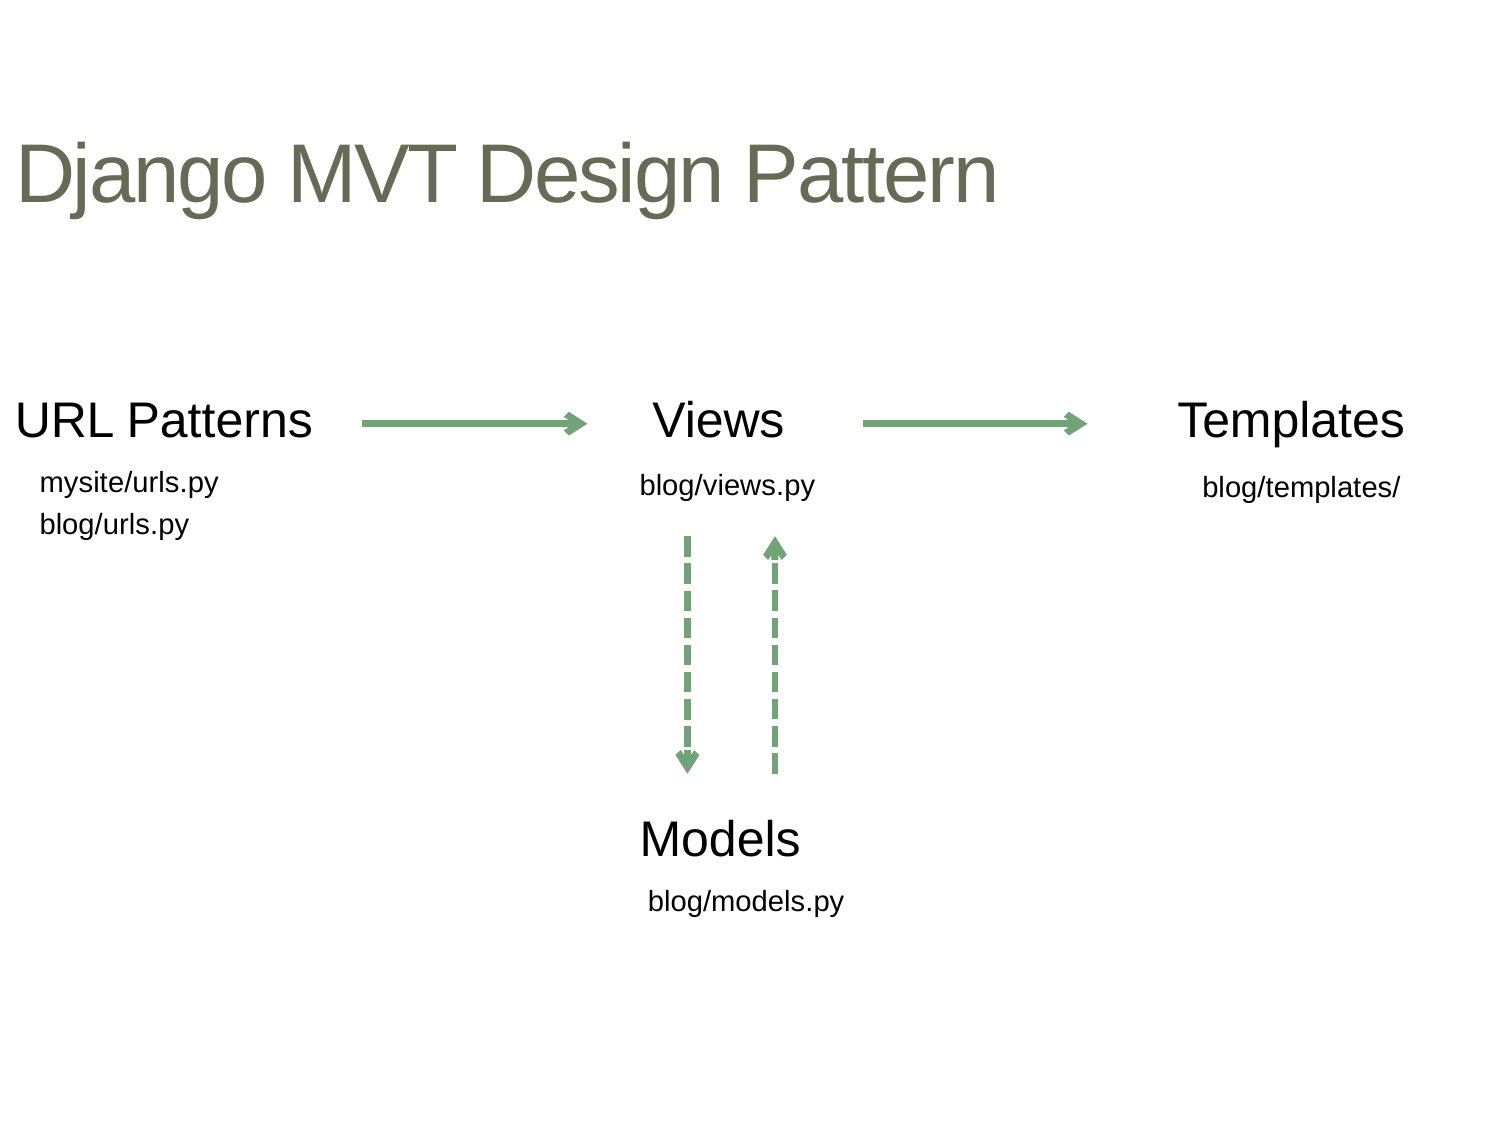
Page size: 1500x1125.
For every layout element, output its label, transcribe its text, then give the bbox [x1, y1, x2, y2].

text_box blog/templates/ [1187, 460, 1423, 511]
text_box blog/urls.py [24, 498, 250, 548]
title Django MVT Design Pattern [0, 37, 1306, 300]
text_box Templates [1162, 380, 1425, 455]
text_box blog/models.py [633, 874, 913, 925]
text_box mysite/urls.py [24, 455, 250, 498]
text_box blog/views.py [624, 459, 850, 509]
text_box URL Patterns [0, 380, 400, 455]
text_box Views [637, 380, 838, 455]
text_box Models [624, 798, 850, 874]
